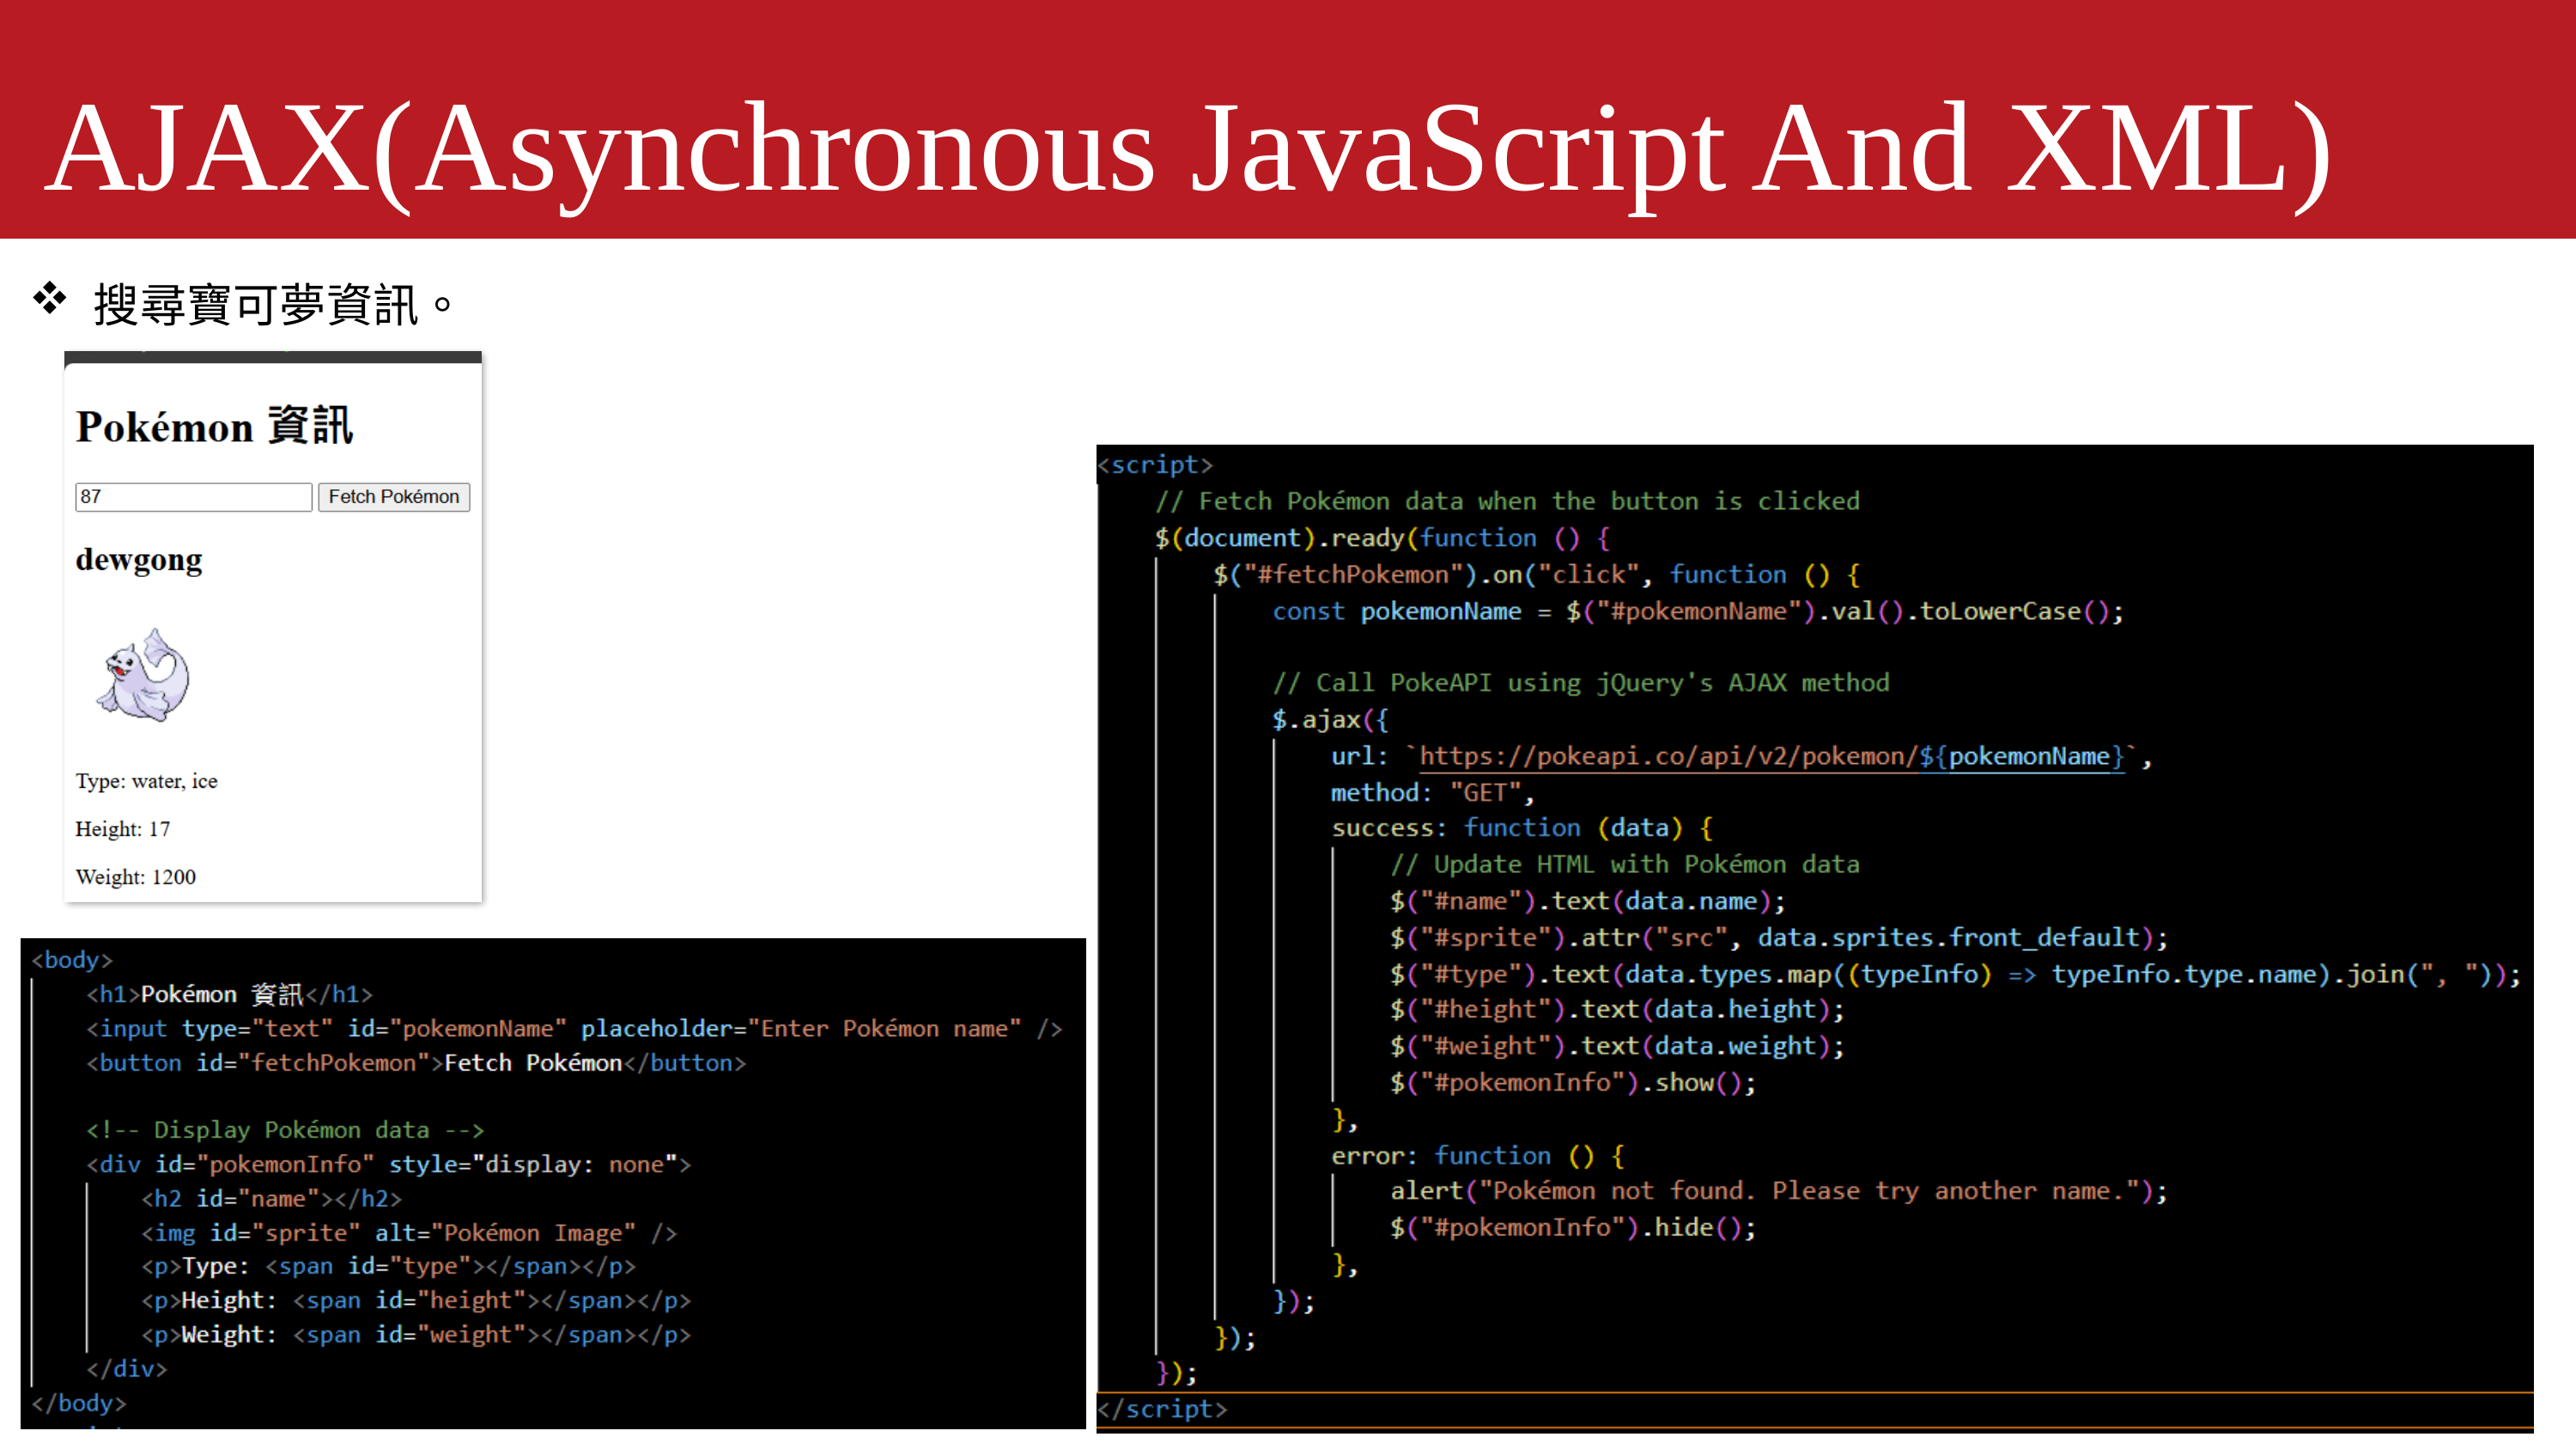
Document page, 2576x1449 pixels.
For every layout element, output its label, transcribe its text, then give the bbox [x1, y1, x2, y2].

text_box 搜尋寶可夢資訊。 [28, 251, 2534, 332]
picture [21, 938, 1086, 1429]
picture [64, 351, 482, 903]
picture [1097, 445, 2534, 1434]
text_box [0, 0, 2576, 239]
